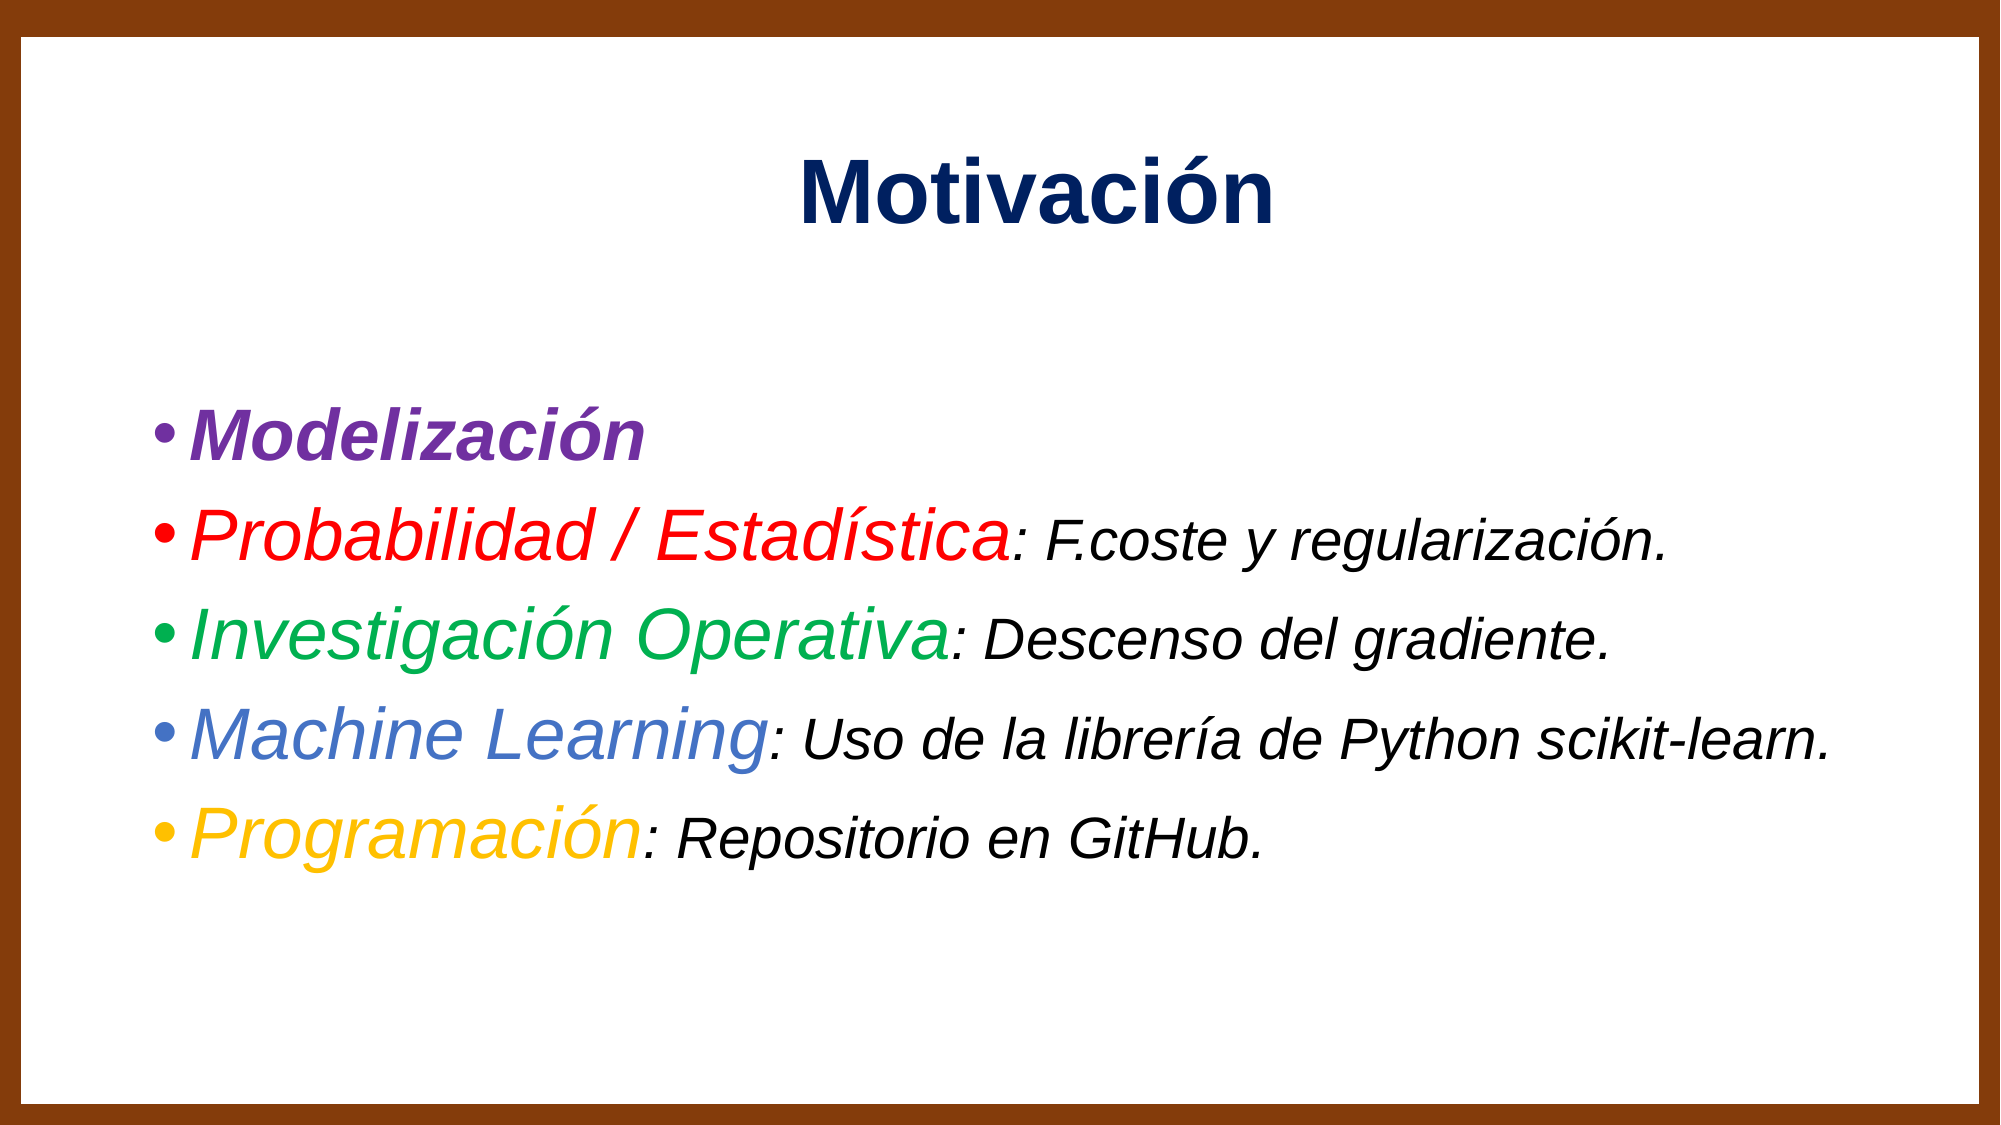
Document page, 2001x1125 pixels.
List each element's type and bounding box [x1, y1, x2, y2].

text_box [0, 15, 2000, 1125]
